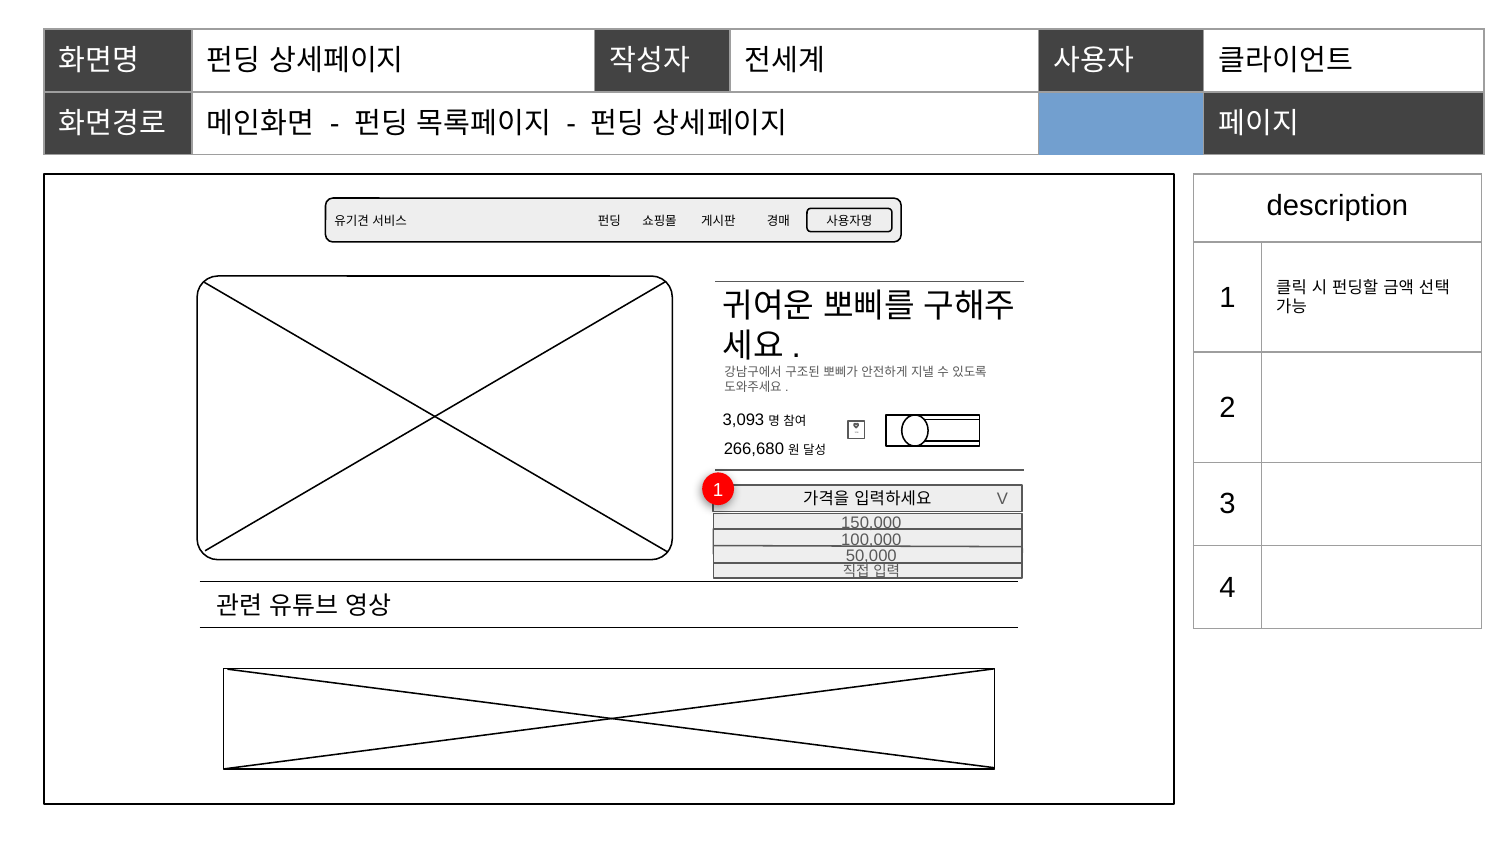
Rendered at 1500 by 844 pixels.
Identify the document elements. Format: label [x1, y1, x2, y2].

table_cell [1262, 546, 1481, 628]
table_cell [45, 93, 191, 154]
table_cell [1194, 546, 1261, 628]
table_header [731, 30, 1038, 91]
table_cell [1194, 463, 1261, 545]
table_cell [1262, 463, 1481, 545]
table_cell [1262, 243, 1481, 351]
text_box [43, 173, 1174, 804]
table_header [595, 30, 729, 91]
table_header [193, 30, 594, 91]
table_cell [1204, 93, 1483, 154]
table_cell [1194, 353, 1261, 462]
table_cell [1262, 353, 1481, 462]
table_header [45, 30, 191, 91]
table_header [1204, 30, 1483, 91]
table_header [1194, 175, 1481, 241]
table_cell [193, 93, 1038, 154]
table_cell [1194, 243, 1261, 351]
table_header [1039, 30, 1203, 91]
